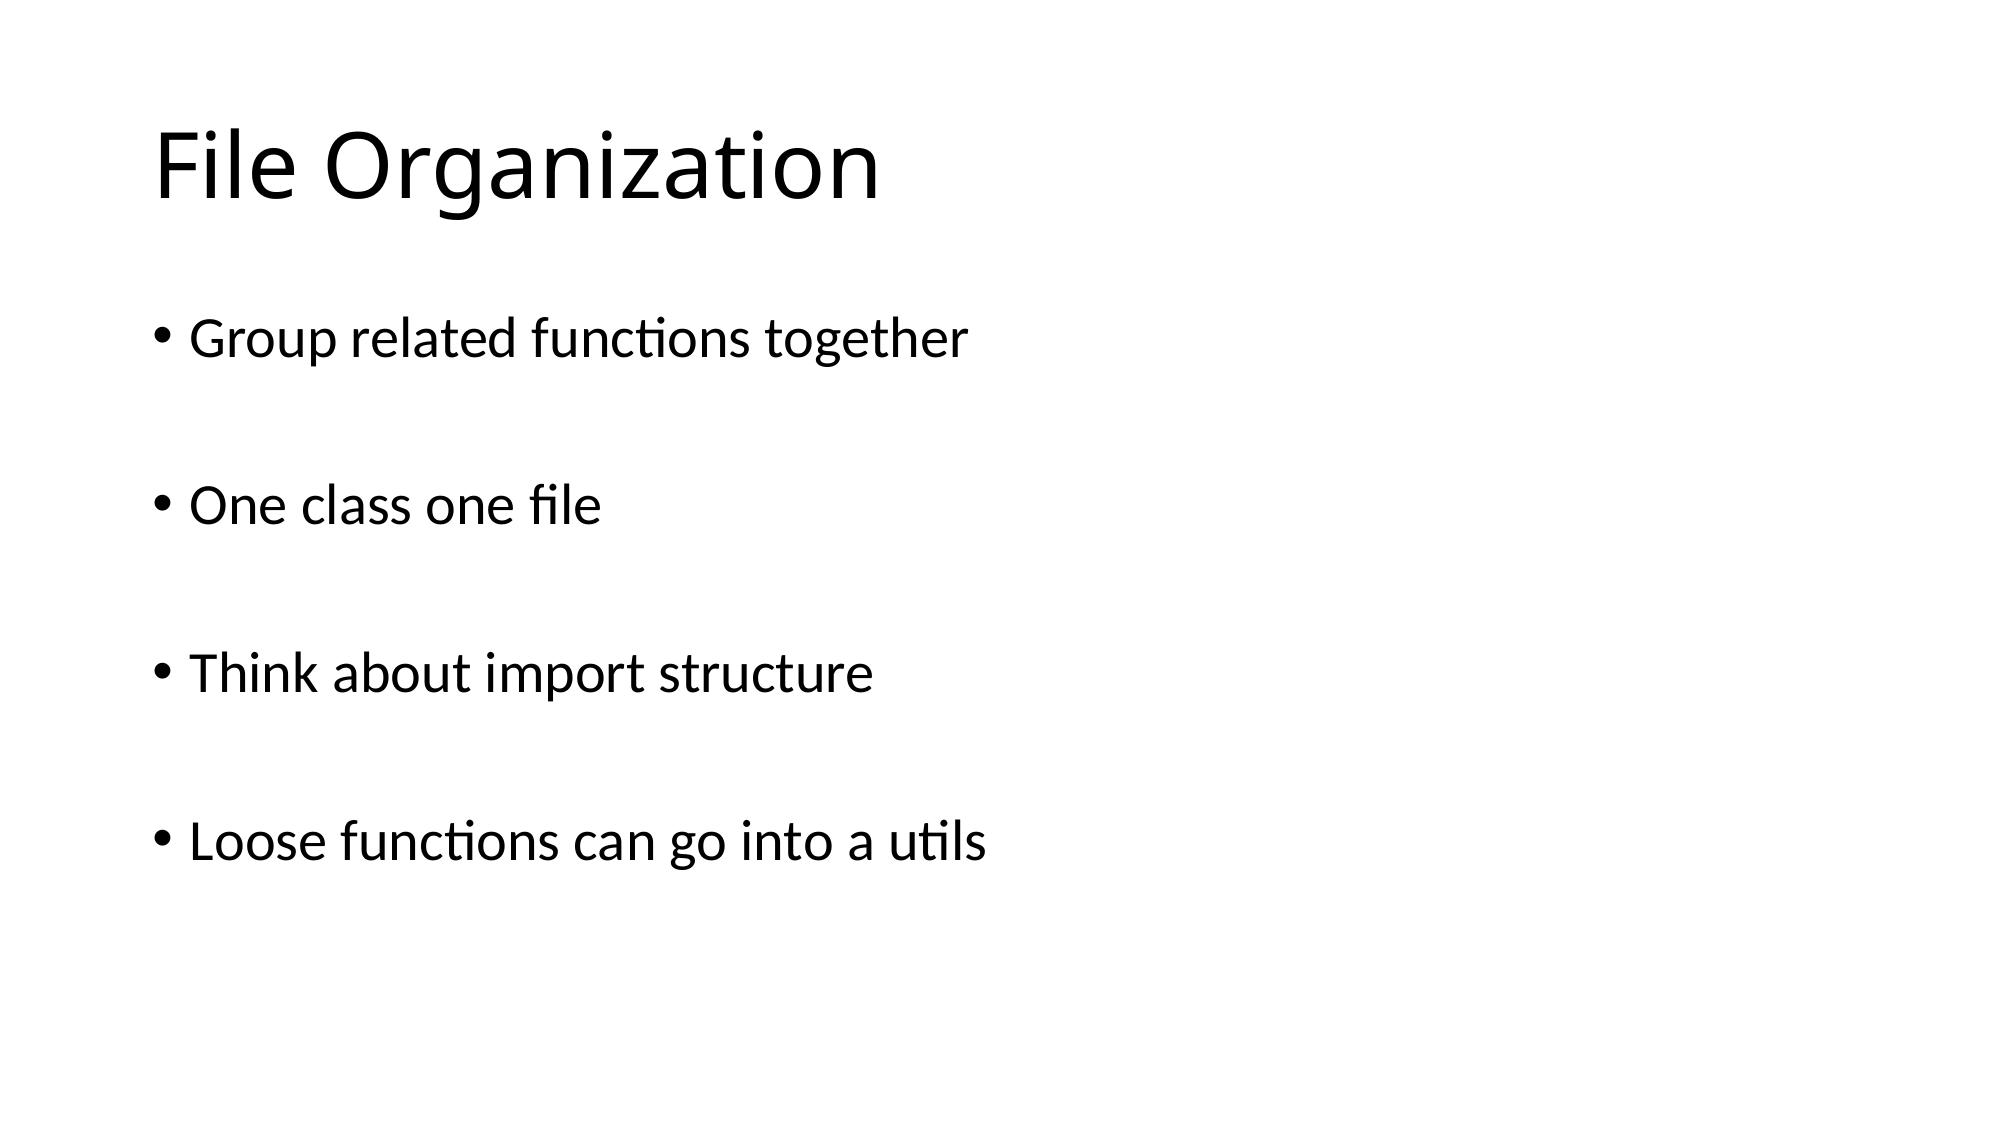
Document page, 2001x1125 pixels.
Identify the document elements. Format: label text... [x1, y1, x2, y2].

title File Organization [137, 59, 1863, 278]
list Group related functions together One class one file Think about import structure Loose functions can go into a utils [137, 299, 1863, 1014]
